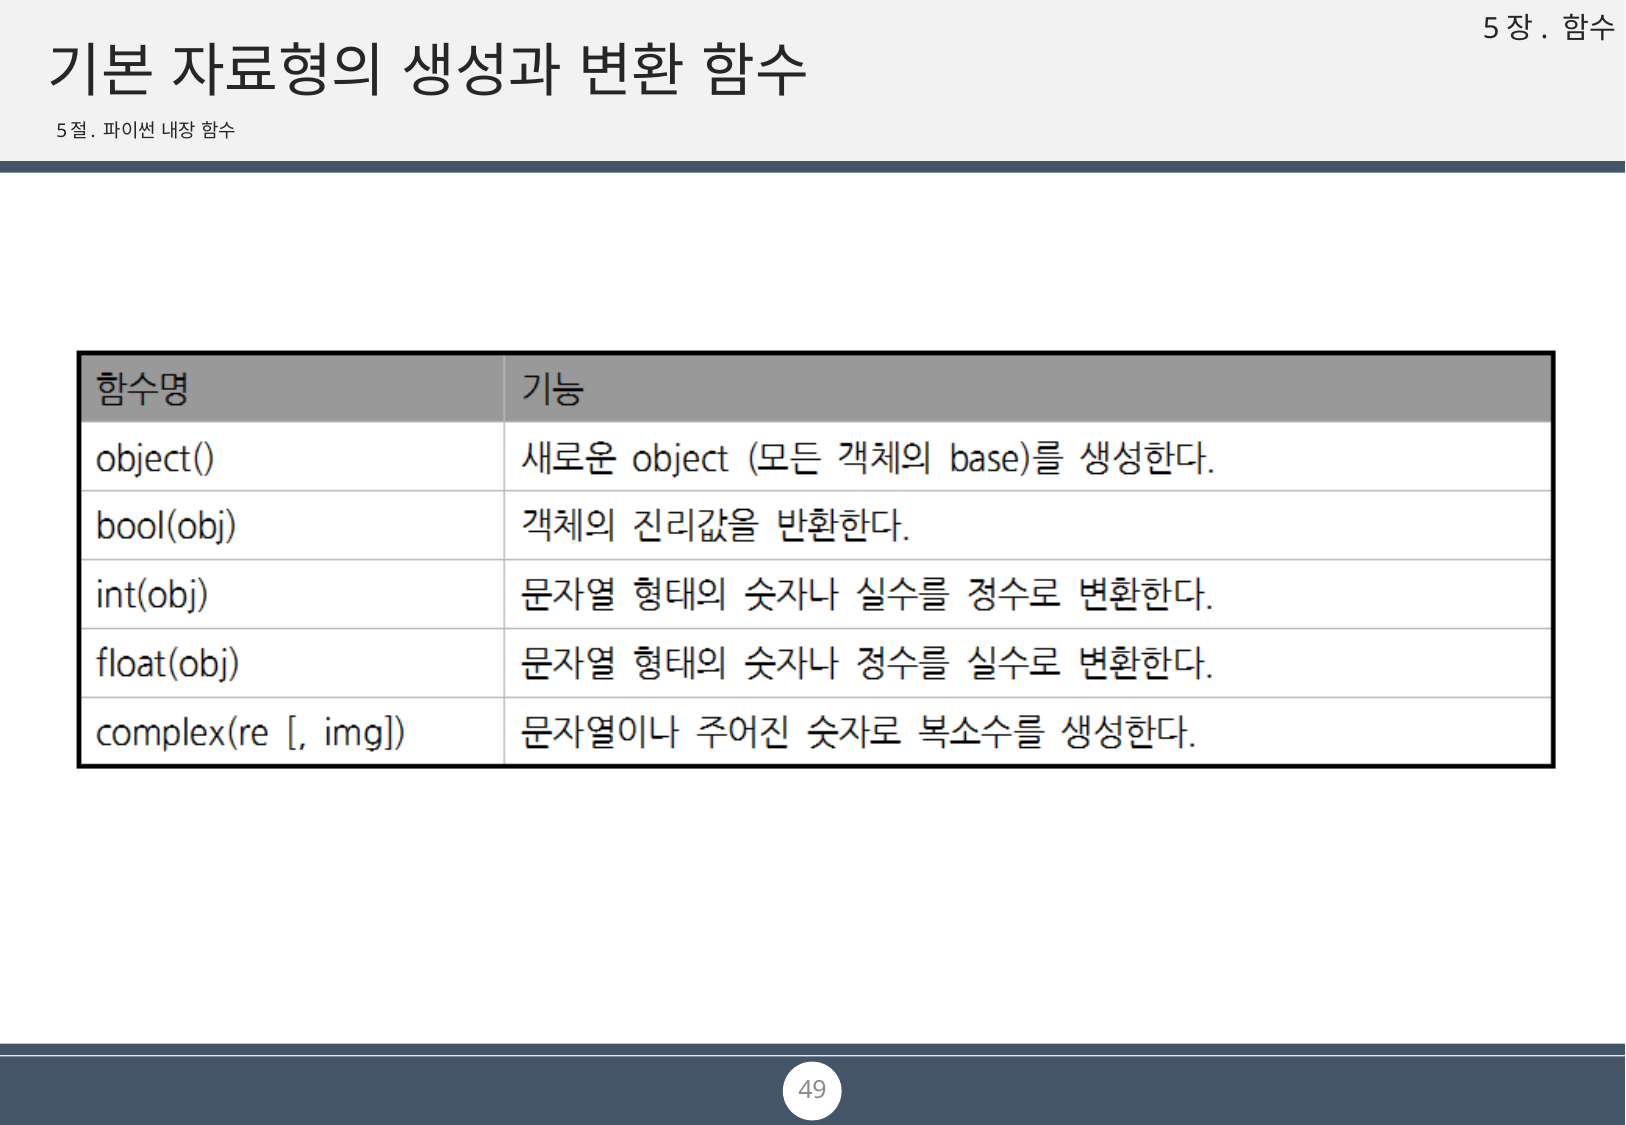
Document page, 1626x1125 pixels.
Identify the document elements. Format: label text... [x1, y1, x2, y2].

slide_number 49 [629, 1061, 996, 1121]
title 기본 자료형의 생성과 변환 함수 [32, 30, 1592, 114]
list 5절. 파이썬 내장 함수 [44, 113, 1592, 149]
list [55, 338, 1570, 783]
